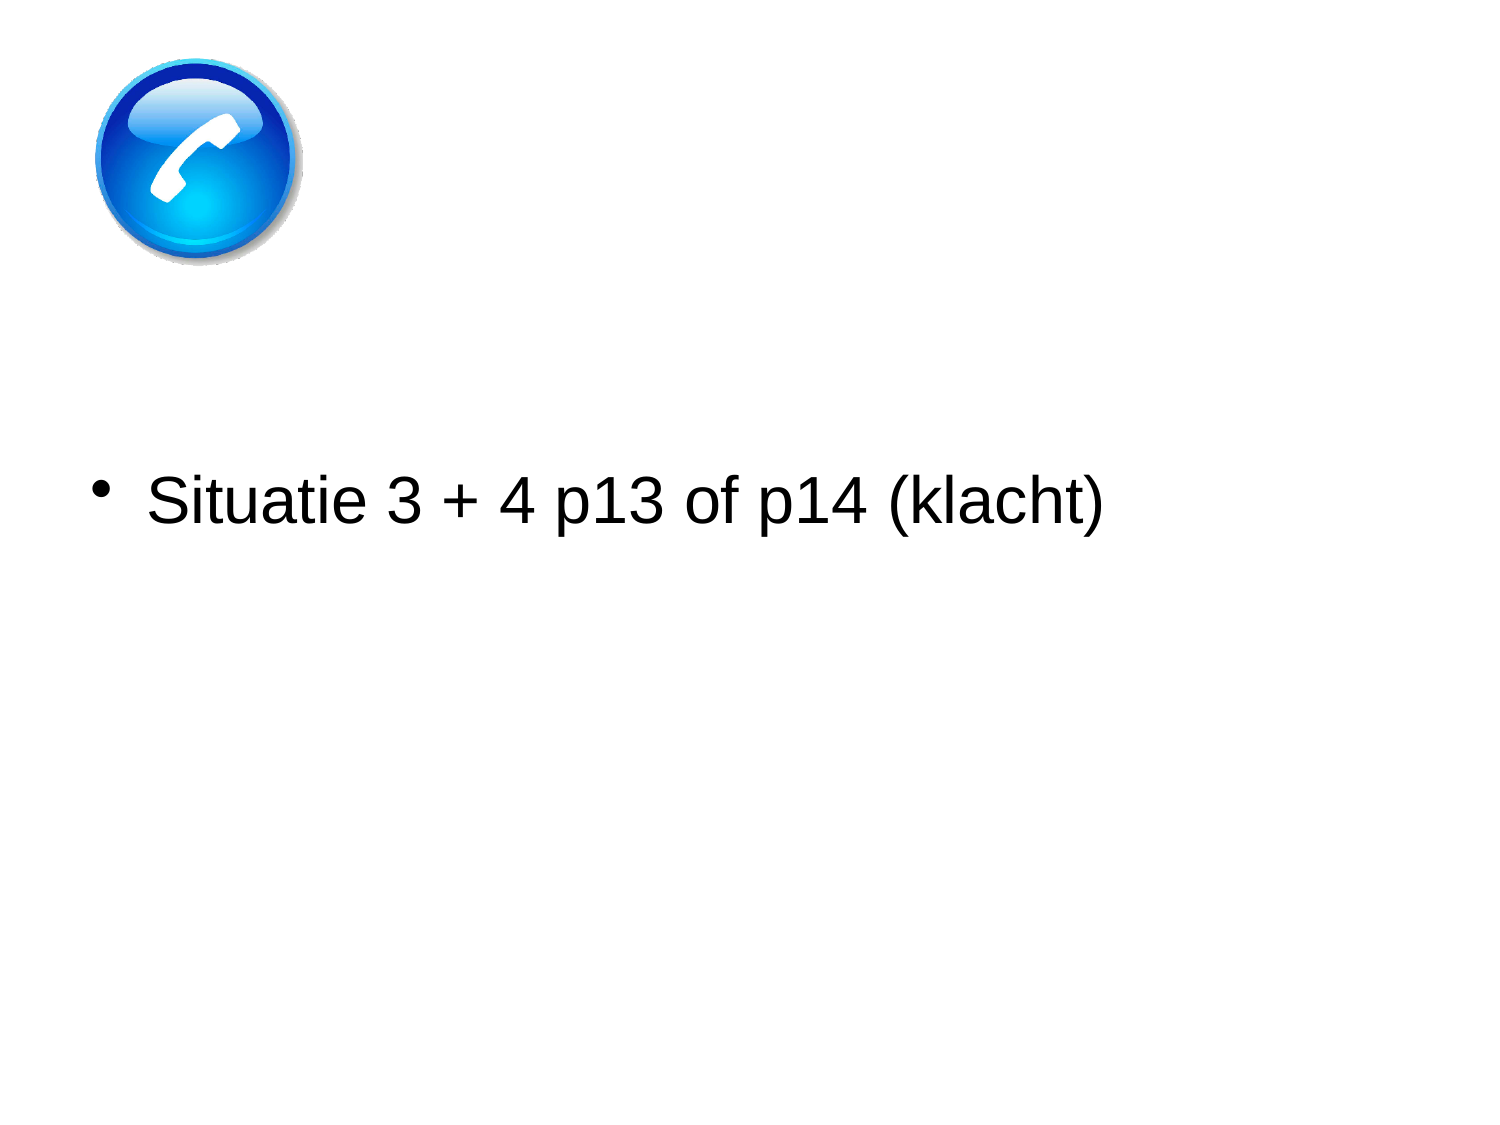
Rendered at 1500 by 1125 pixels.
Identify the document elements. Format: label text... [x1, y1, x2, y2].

list Situatie 3 + 4 p13 of p14 (klacht) [75, 262, 1425, 1005]
picture [88, 0, 303, 323]
